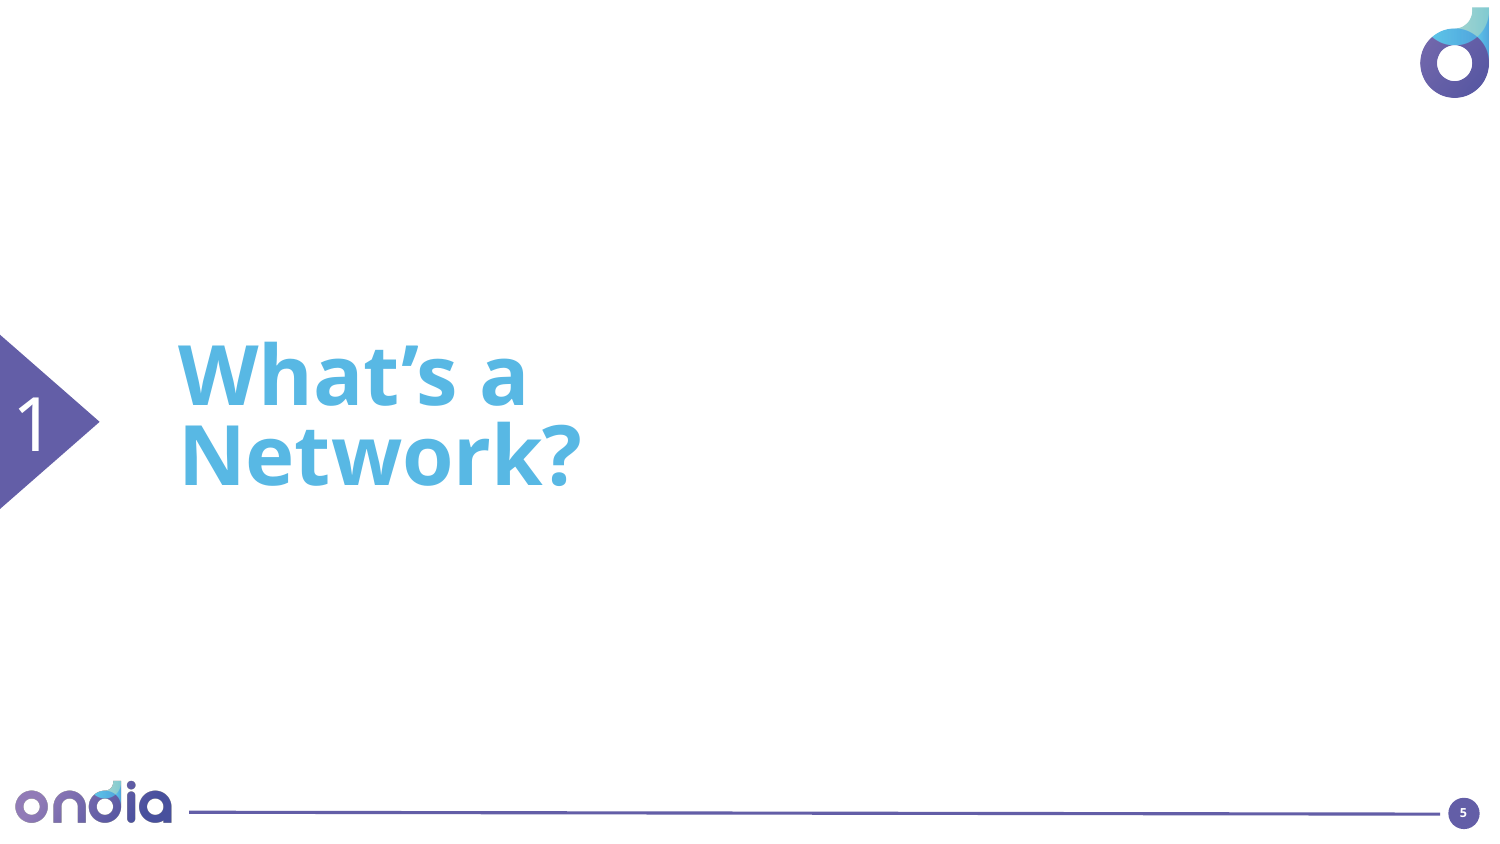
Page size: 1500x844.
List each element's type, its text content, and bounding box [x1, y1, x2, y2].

text_box 1 [0, 305, 84, 539]
picture [6, 775, 181, 833]
title What’s a Network? [178, 326, 946, 517]
picture [1410, 0, 1499, 106]
